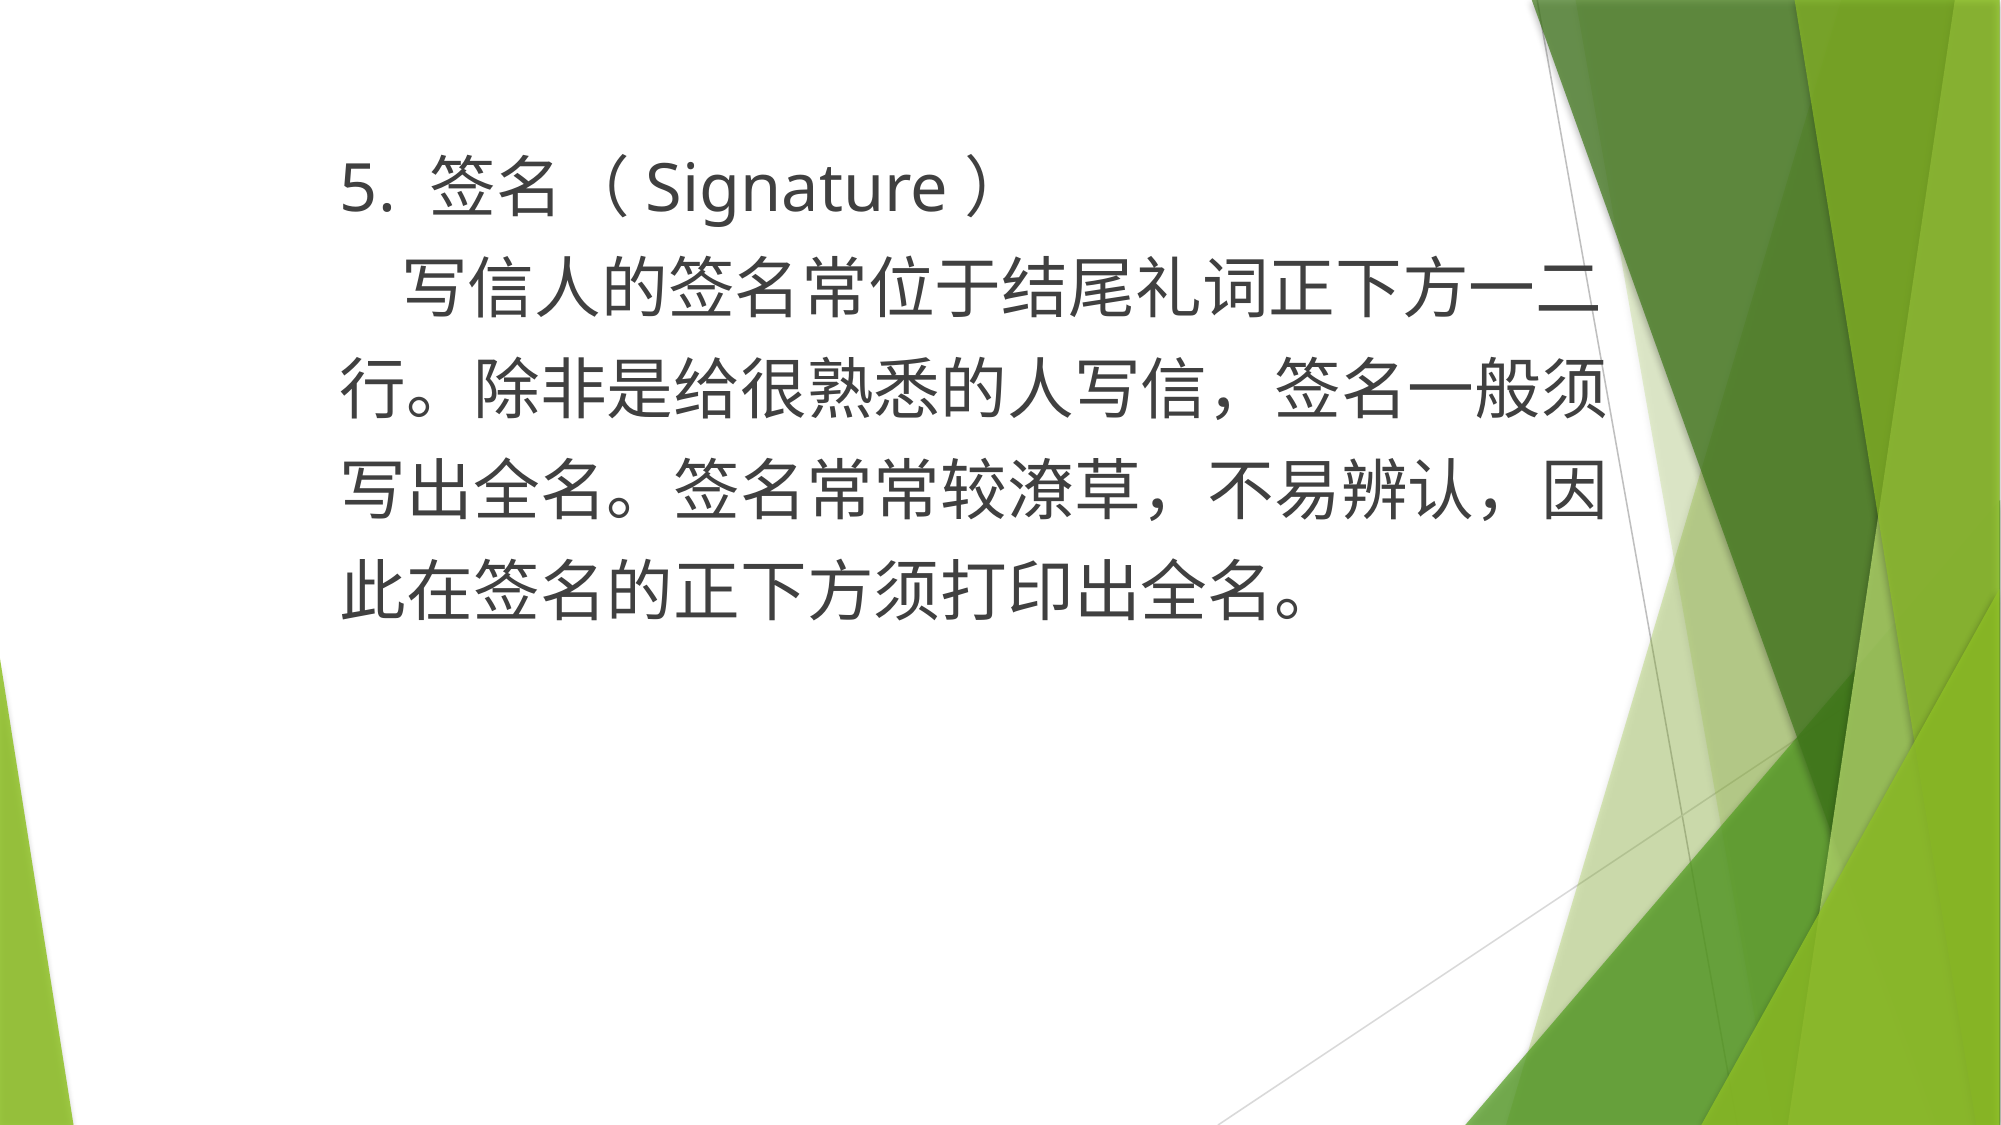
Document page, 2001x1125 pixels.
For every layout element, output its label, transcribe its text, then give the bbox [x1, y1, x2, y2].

list 5. 签名（Signature） 写信人的签名常位于结尾礼词正下方一二 行。除非是给很熟悉的人写信，签名一般须 写出全名。签名常常较潦草，不易辨认，因 此在签名的正下方须打印出全名。 [324, 137, 1675, 963]
